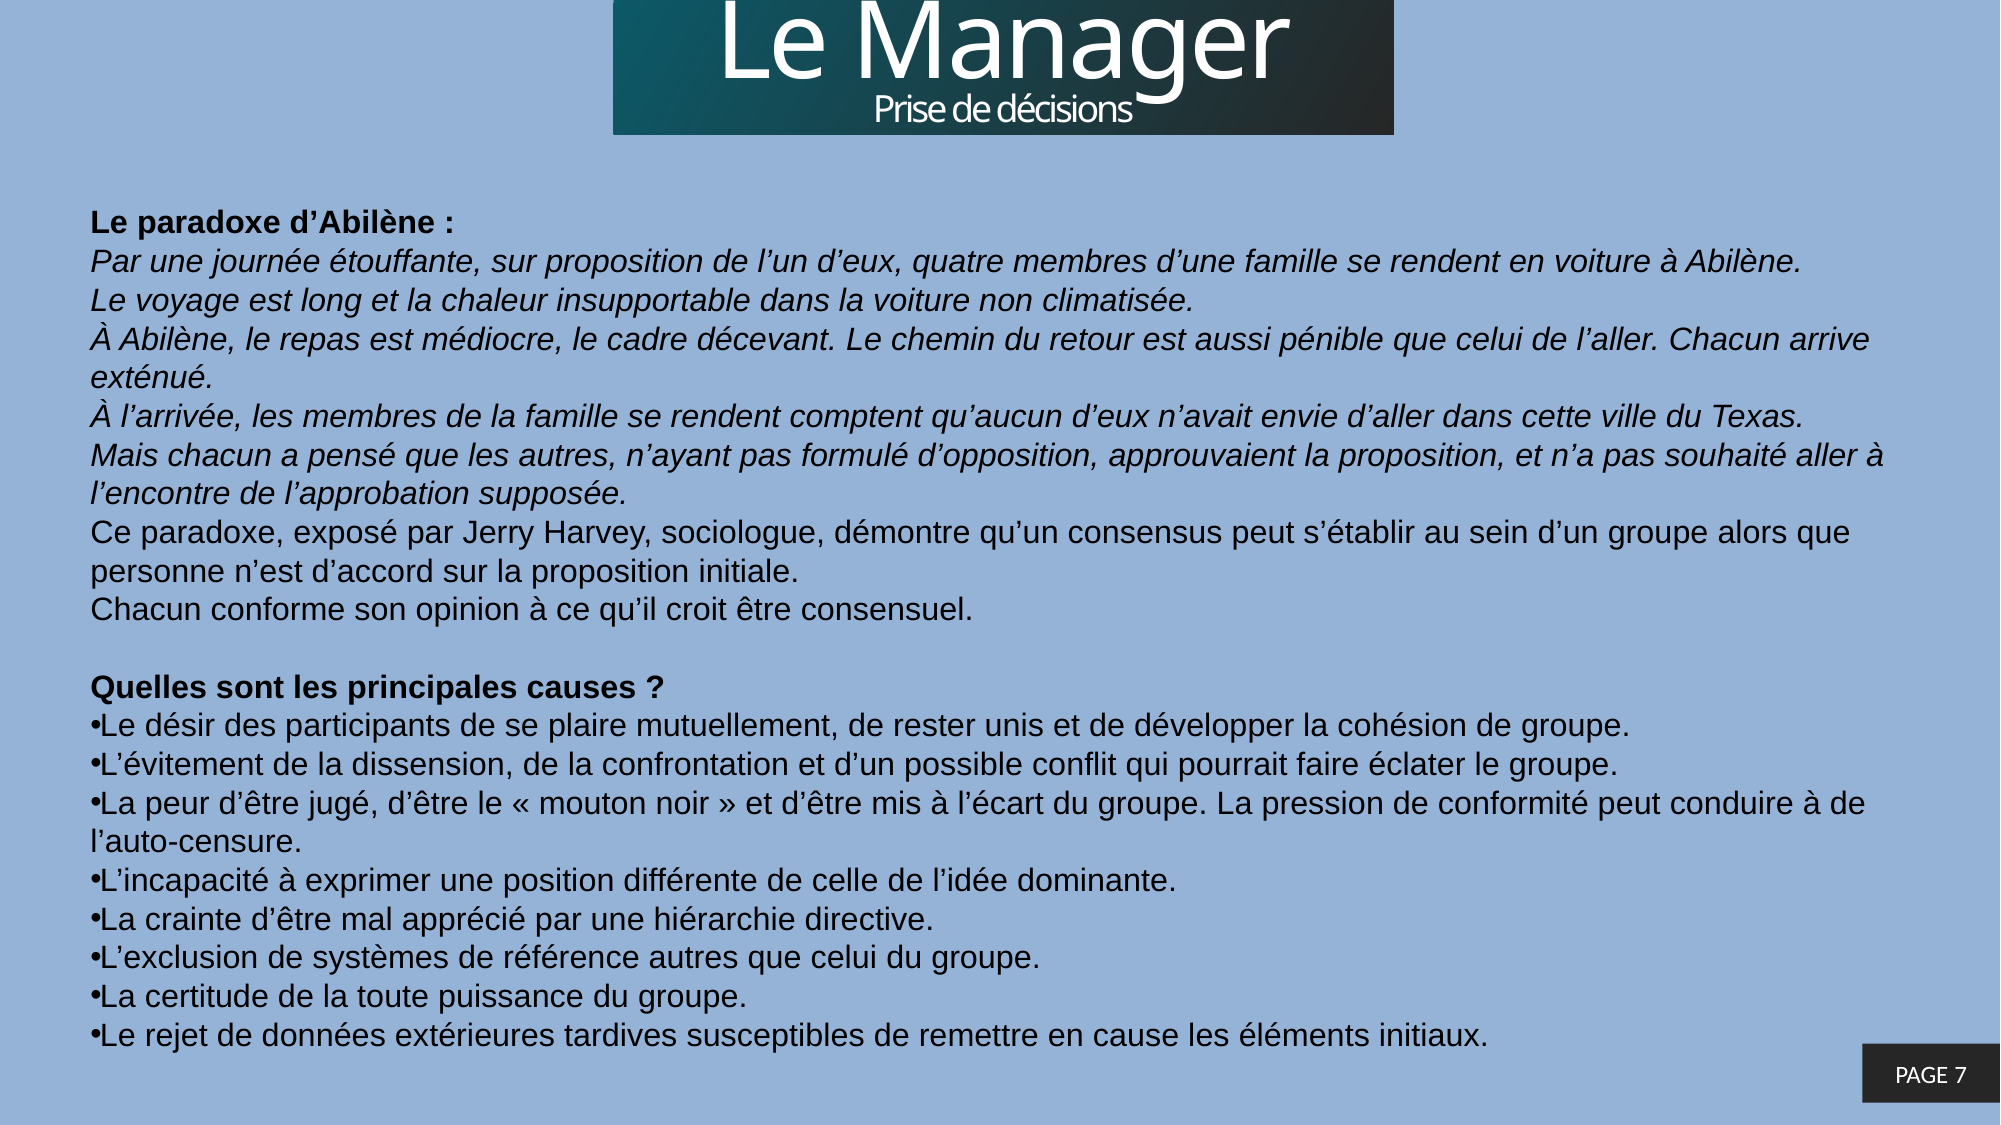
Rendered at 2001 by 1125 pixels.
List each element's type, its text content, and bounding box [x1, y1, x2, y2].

text_box Le paradoxe d’Abilène : Par une journée étouffante, sur proposition de l’un d’eux, quatre membres d’une famille se rendent en voiture à Abilène. Le voyage est long et la chaleur insupportable dans la voiture non climatisée. À Abilène, le repas est médiocre, le cadre décevant. Le chemin du retour est aussi pénible que celui de l’aller. Chacun arrive exténué. À l’arrivée, les membres de la famille se rendent comptent qu’aucun d’eux n’avait envie d’aller dans cette ville du Texas. Mais chacun a pensé que les autres, n’ayant pas formulé d’opposition, approuvaient la proposition, et n’a pas souhaité aller à l’encontre de l’approbation supposée. Ce paradoxe, exposé par Jerry Harvey, sociologue, démontre qu’un consensus peut s’établir au sein d’un groupe alors que personne n’est d’accord sur la proposition initiale. Chacun conforme son opinion à ce qu’il croit être consensuel. Quelles sont les principales causes ? Le désir des participants de se plaire mutuellement, de rester unis et de développer la cohésion de groupe. L’évitement de la dissension, de la confrontation et d’un possible conflit qui pourrait faire éclater le groupe. La peur d’être jugé, d’être le « mouton noir » et d’être mis à l’écart du groupe. La pression de conformité peut conduire à de l’auto-censure. L’incapacité à exprimer une position différente de celle de l’idée dominante. La crainte d’être mal apprécié par une hiérarchie directive. L’exclusion de systèmes de référence autres que celui du groupe. La certitude de la toute puissance du groupe. Le rejet de données extérieures tardives susceptibles de remettre en cause les éléments initiaux. [72, 179, 1969, 1075]
text_box Le Manager Prise de décisions [613, 0, 1394, 135]
text_box PAGE 7 [1862, 1043, 2000, 1103]
